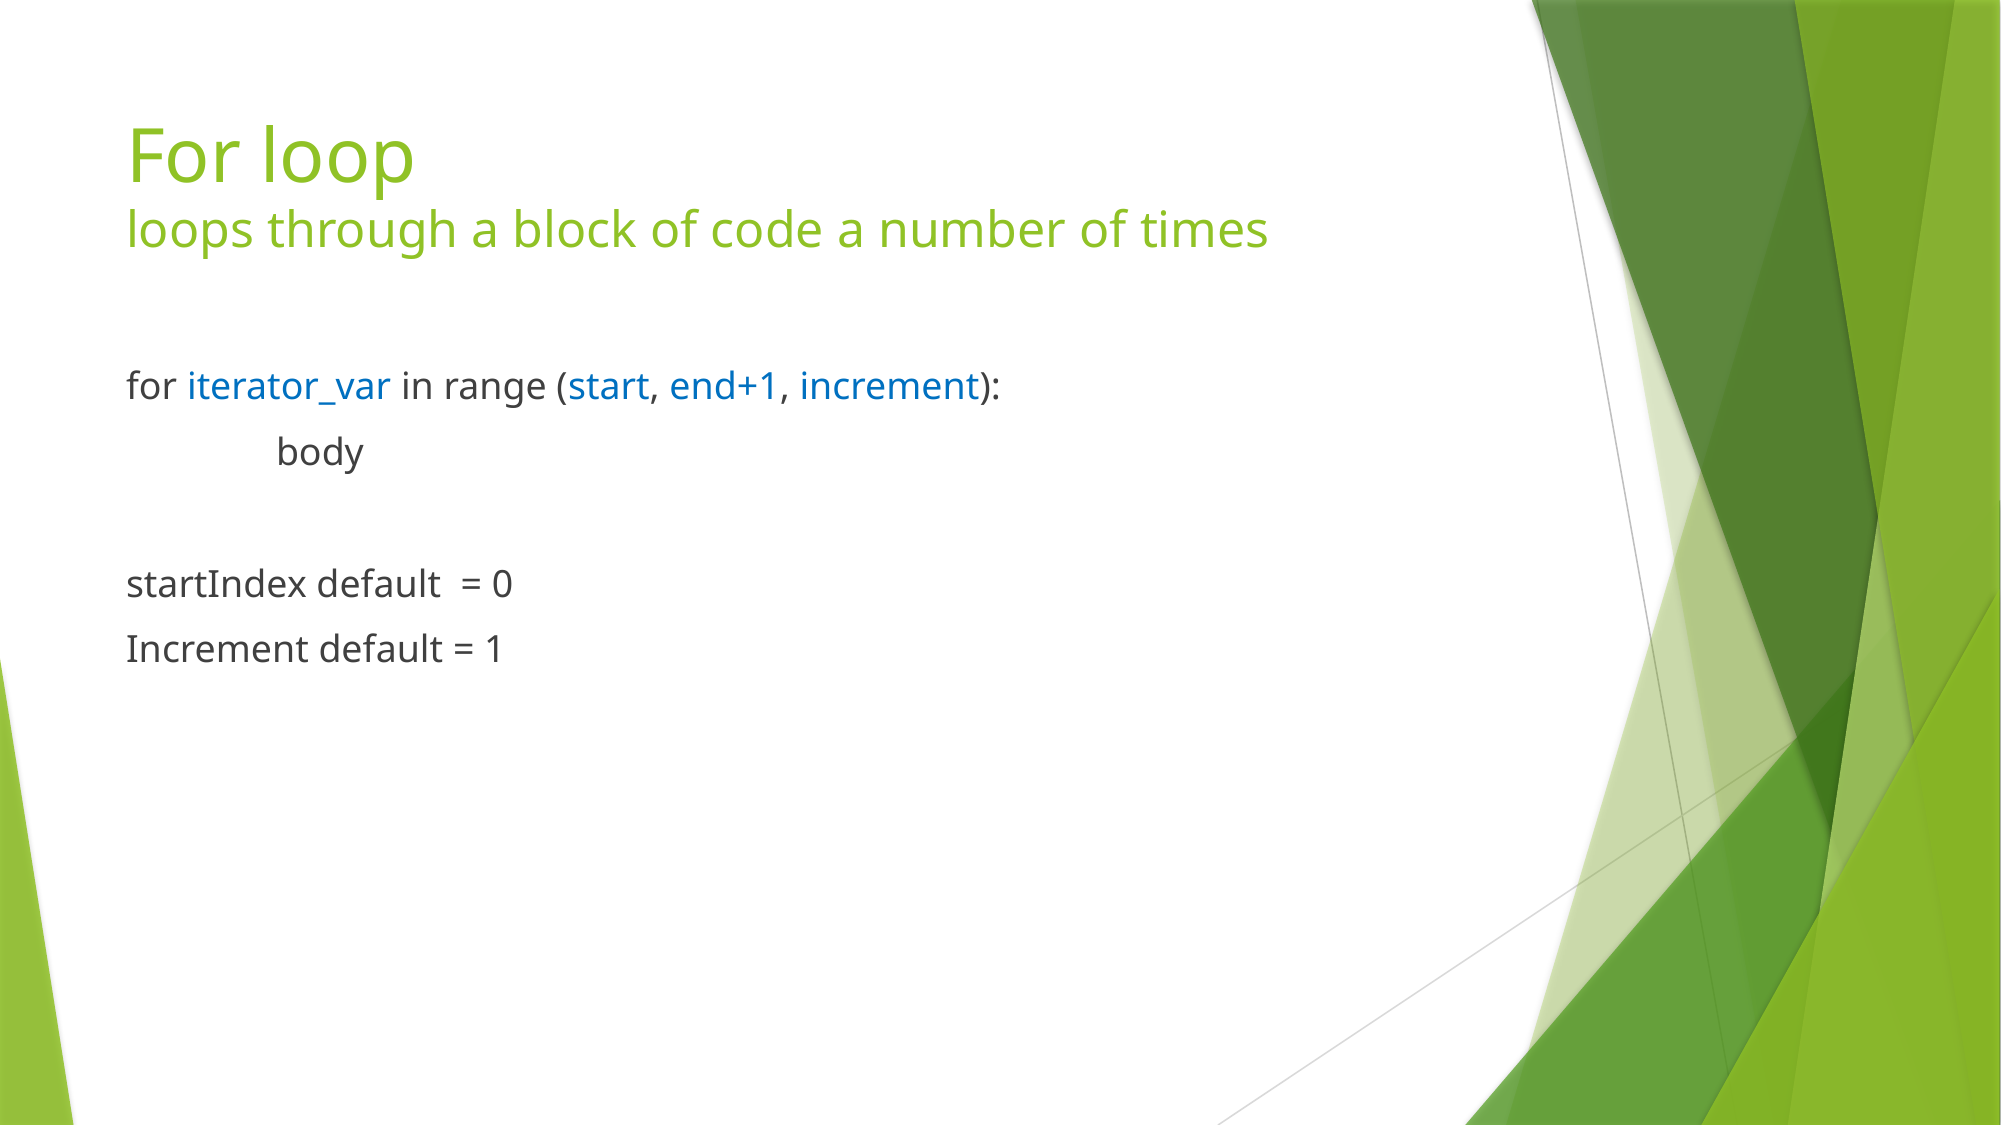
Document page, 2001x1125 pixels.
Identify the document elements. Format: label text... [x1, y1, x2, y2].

list for iterator_var in range (start, end+1, increment): body startIndex default = 0 Increment default = 1 [111, 354, 1522, 992]
title For loop loops through a block of code a number of times [111, 99, 1522, 317]
